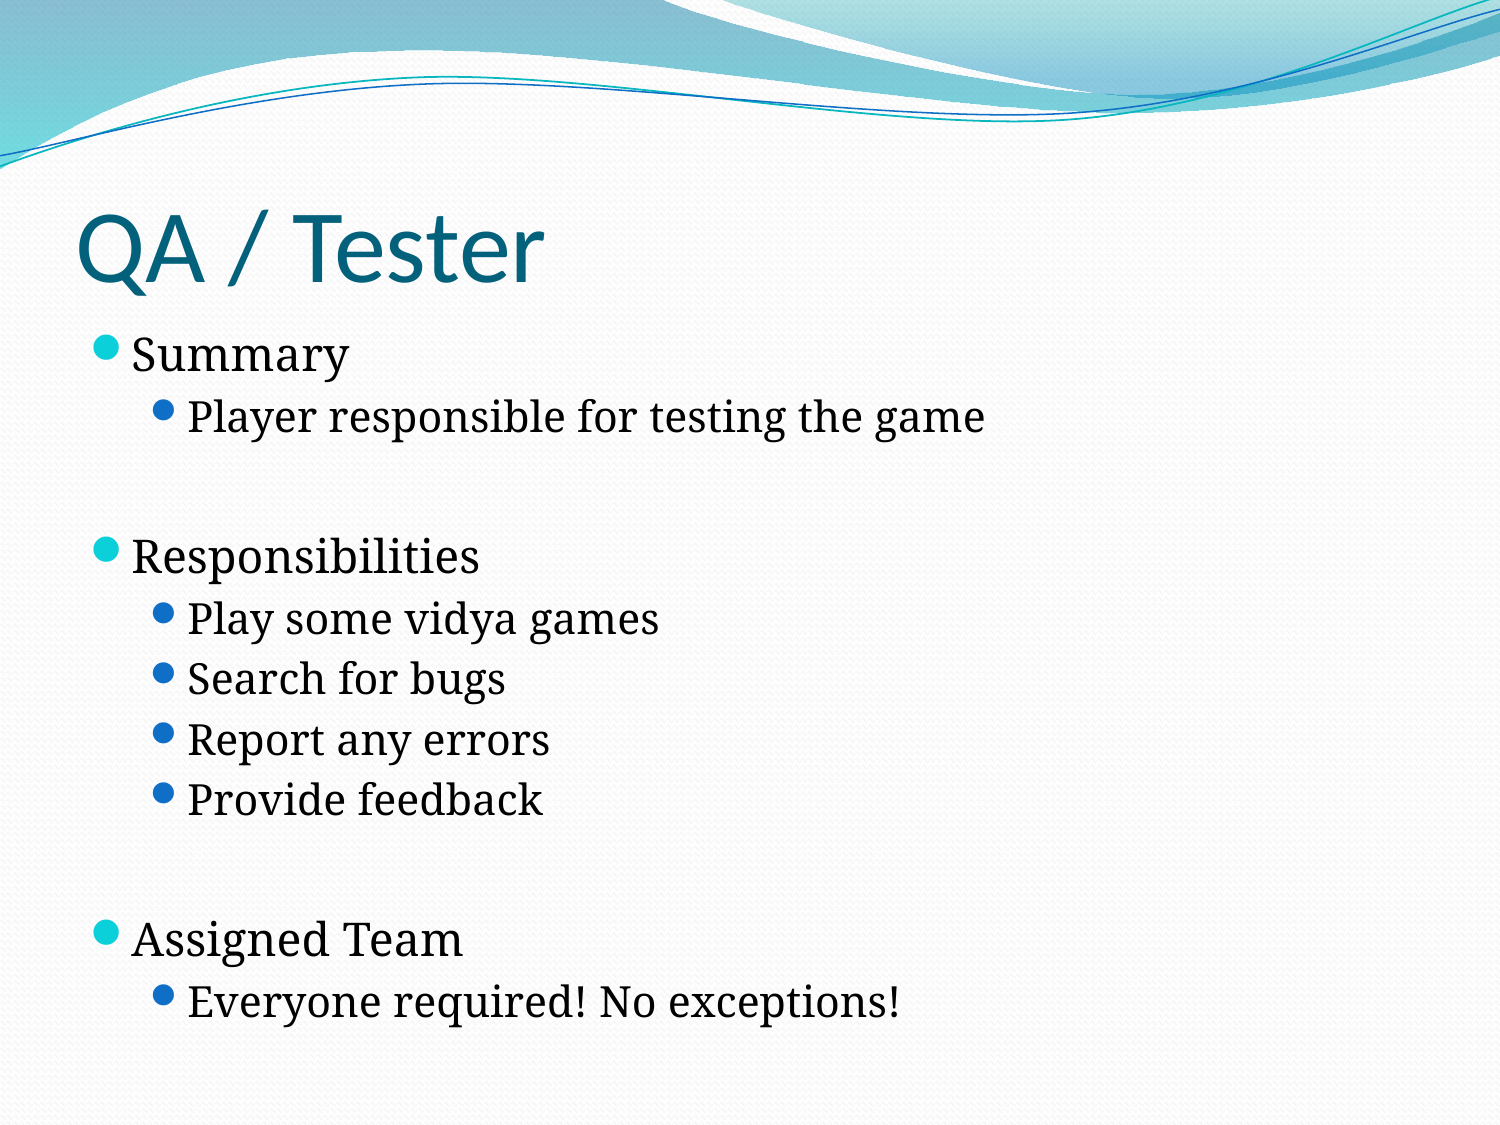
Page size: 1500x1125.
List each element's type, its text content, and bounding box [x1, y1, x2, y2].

title QA / Tester [75, 115, 1425, 303]
list Summary Player responsible for testing the game Responsibilities Play some vidya games Search for bugs Report any errors Provide feedback Assigned Team Everyone required! No exceptions! [75, 317, 1425, 1038]
